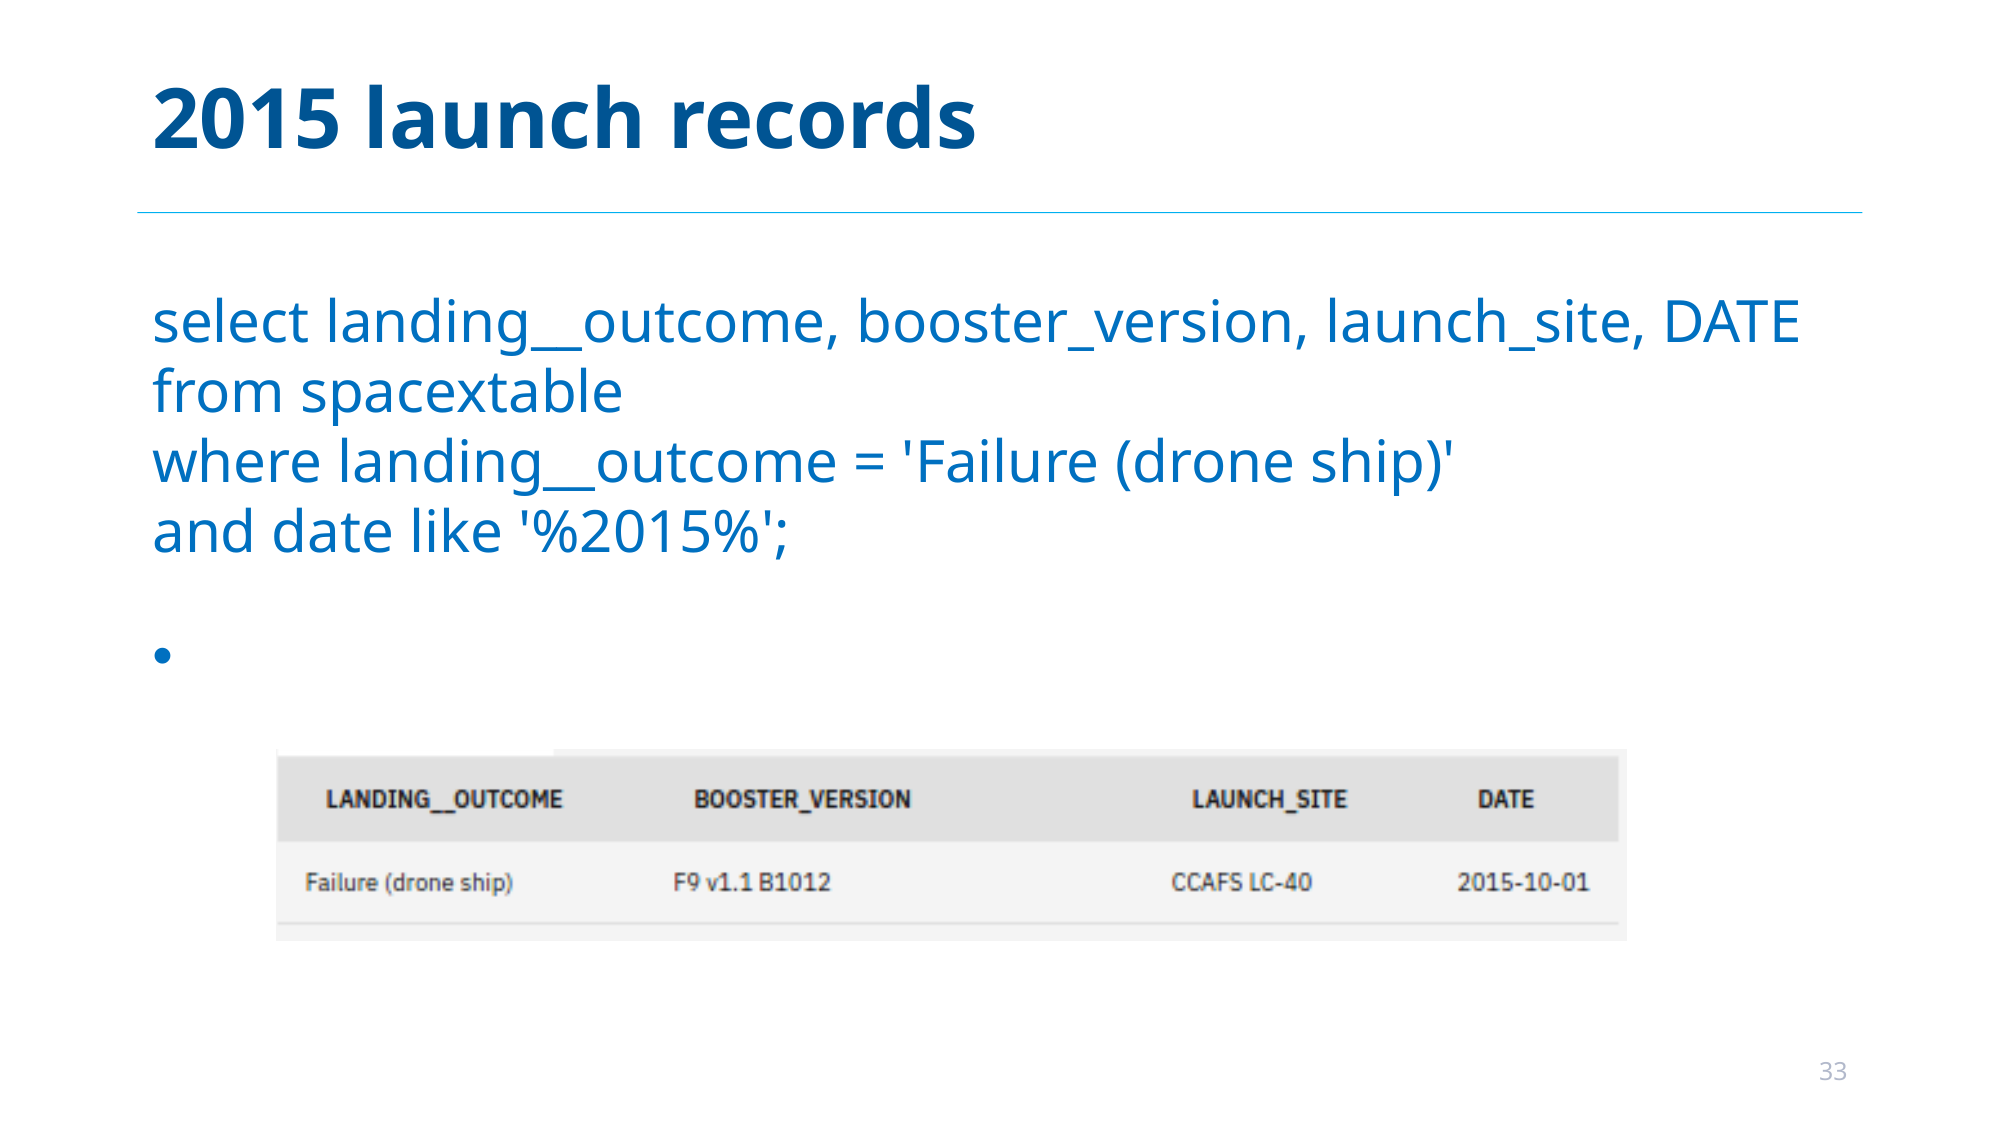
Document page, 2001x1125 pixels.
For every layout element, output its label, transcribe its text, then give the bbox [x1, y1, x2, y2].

picture [275, 749, 1627, 941]
text_box select landing__outcome, booster_version, launch_site, DATE from spacextable where landing__outcome = 'Failure (drone ship)' and date like '%2015%'; [137, 277, 1863, 991]
text_box <number> [1412, 1042, 1863, 1103]
text_box 2015 launch records [137, 13, 1863, 231]
